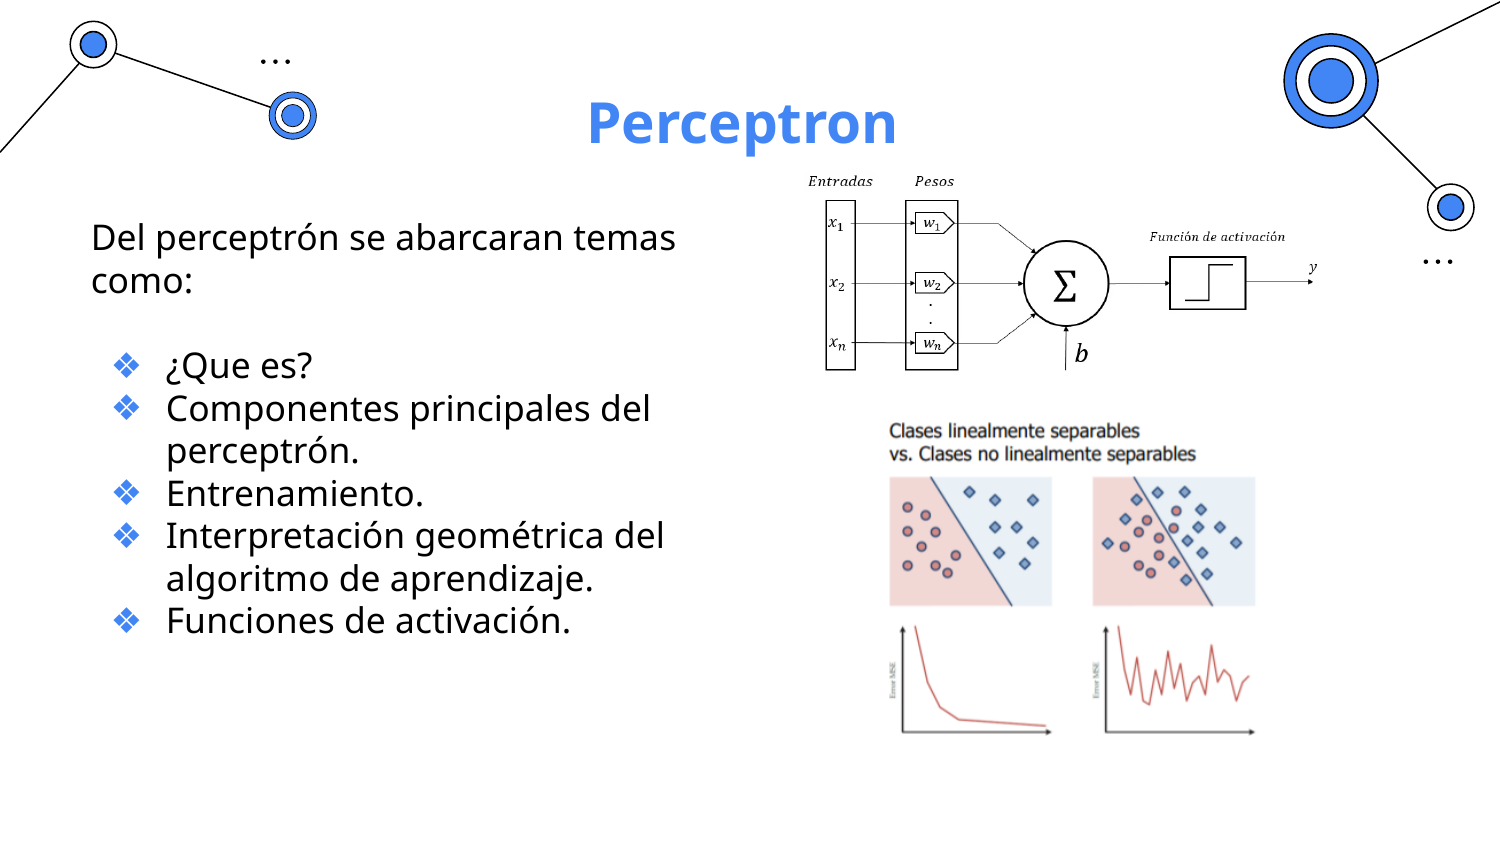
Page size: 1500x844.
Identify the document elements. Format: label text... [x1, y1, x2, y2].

picture [804, 170, 1329, 377]
picture [861, 421, 1292, 751]
text_box Del perceptrón se abarcaran temas como: ¿Que es? Componentes principales del perceptrón. Entrenamiento. Interpretación geométrica del algoritmo de aprendizaje. Funciones de activación. [75, 200, 750, 656]
title Perceptron [257, 72, 1243, 171]
